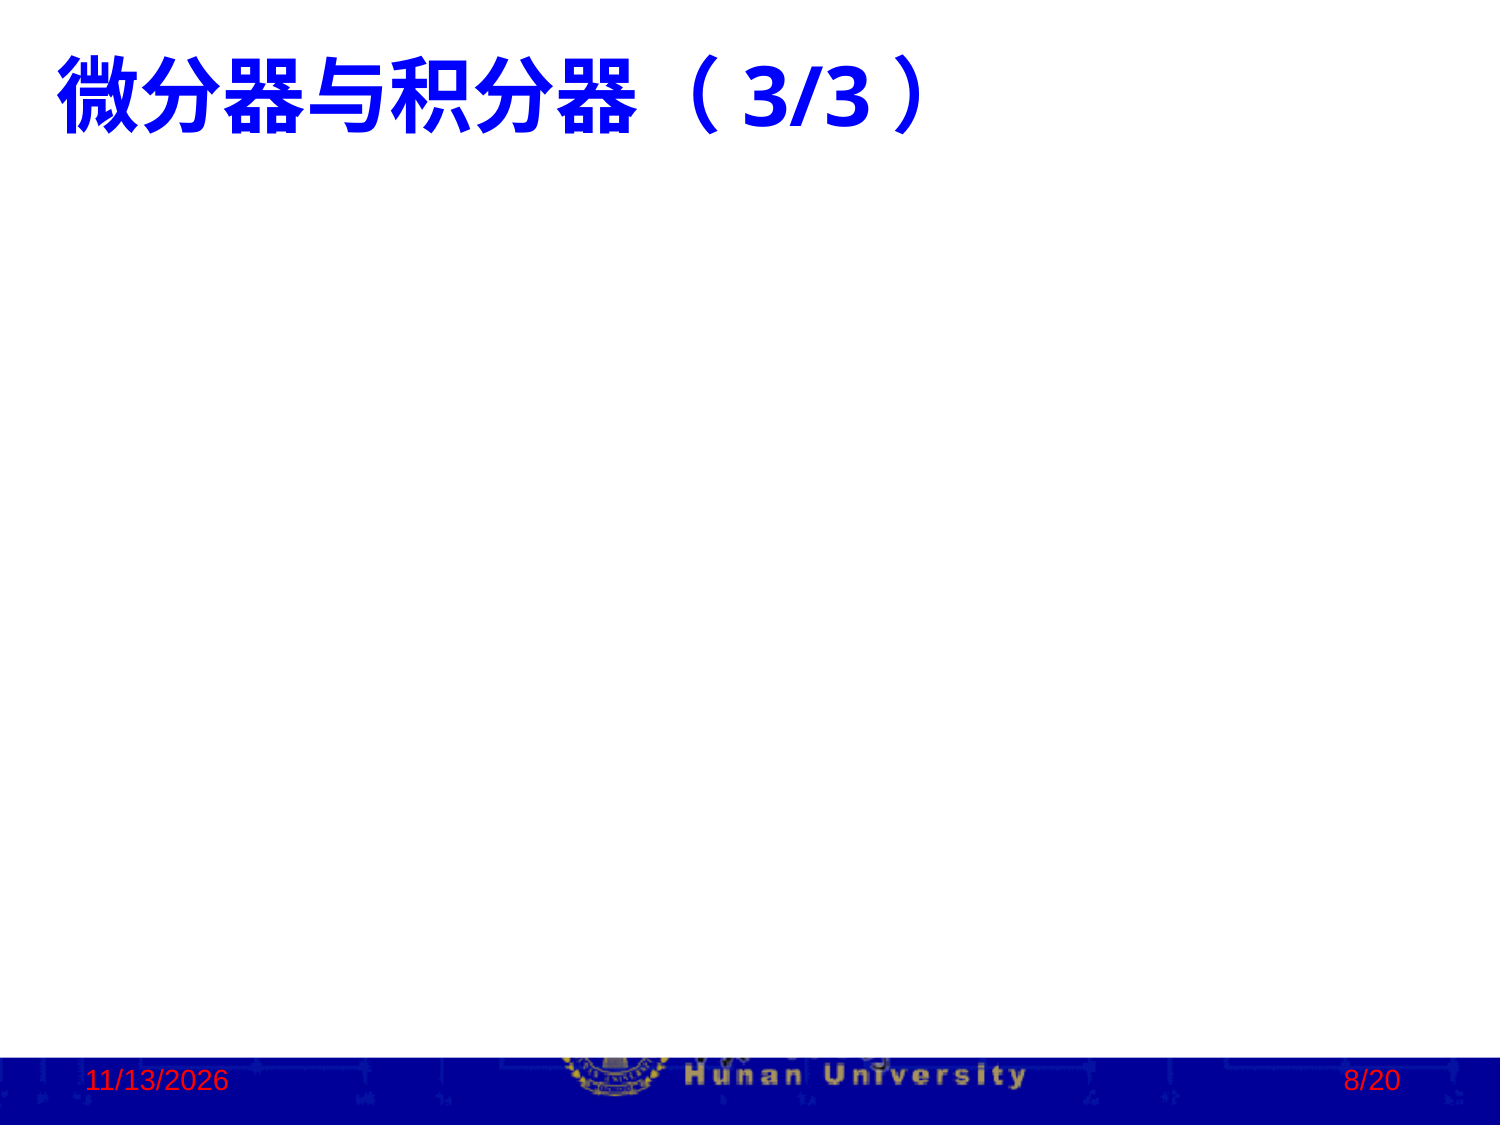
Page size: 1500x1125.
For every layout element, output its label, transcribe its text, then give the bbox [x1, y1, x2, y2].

text_box 微分器与积分器（3/3） [41, 35, 1467, 151]
picture [0, 1058, 1500, 1125]
slide_number 8/20 [1103, 1028, 1416, 1104]
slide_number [69, 1028, 383, 1104]
